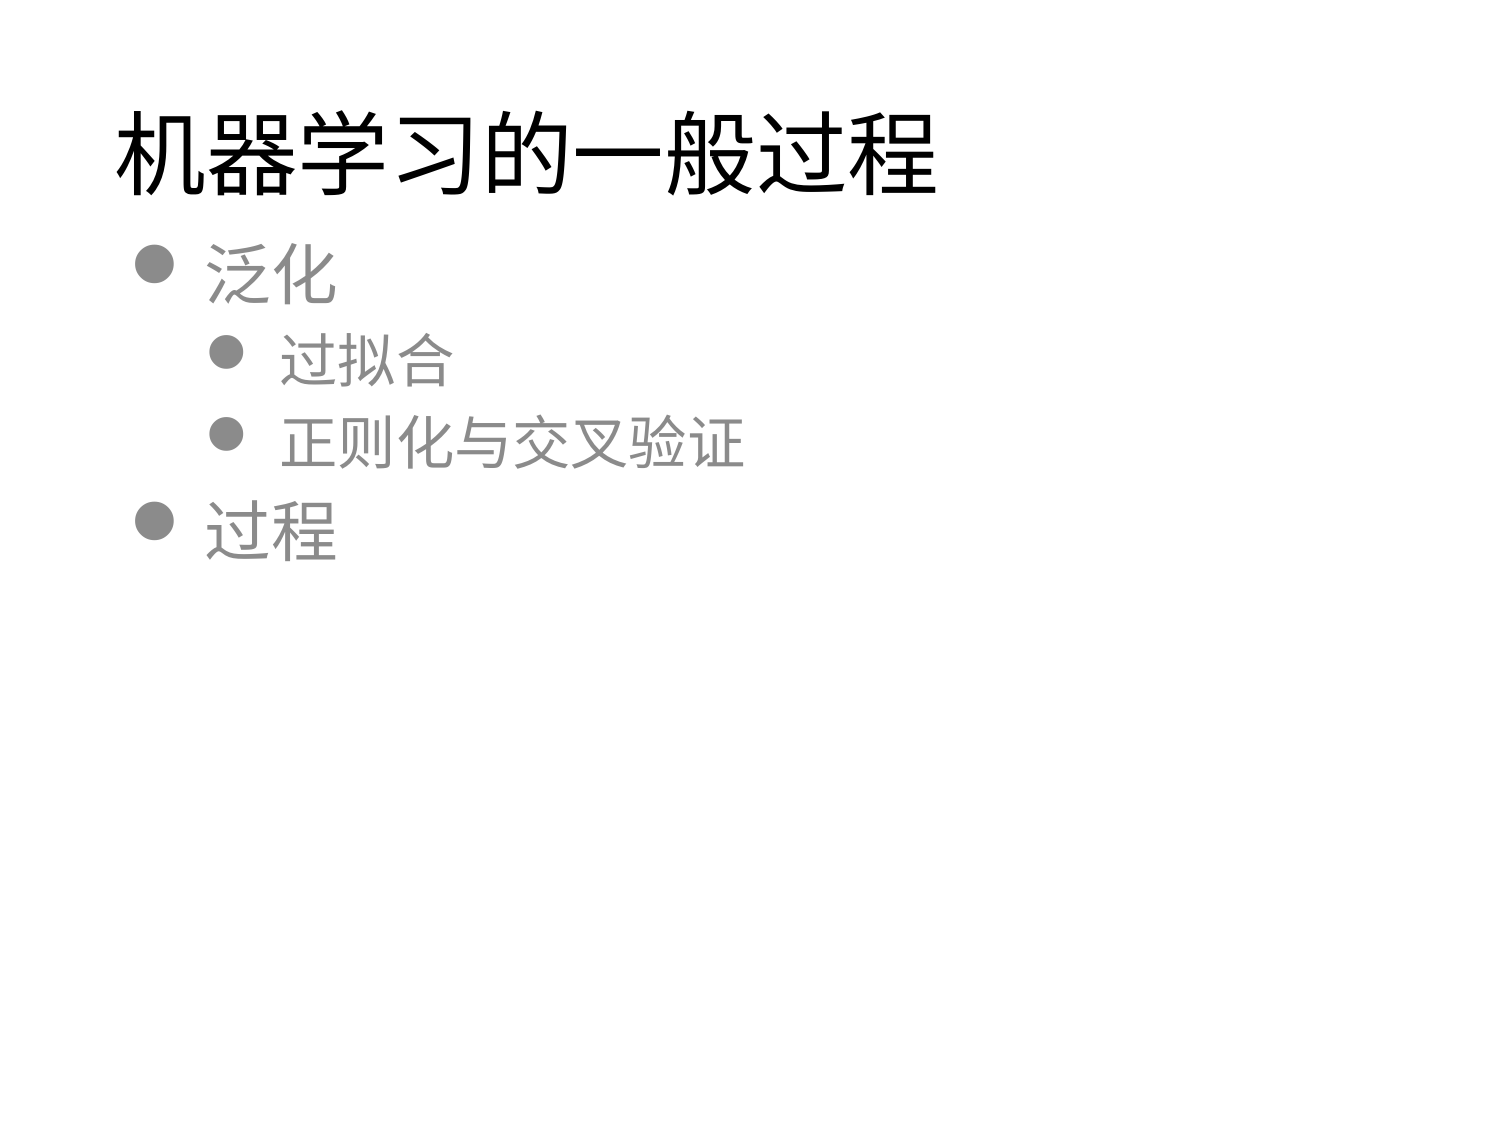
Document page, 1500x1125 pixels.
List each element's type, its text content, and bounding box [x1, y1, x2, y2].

title 机器学习的一般过程 [99, 56, 1375, 248]
subtitle 泛化 过拟合 正则化与交叉验证 过程 [114, 225, 1275, 925]
